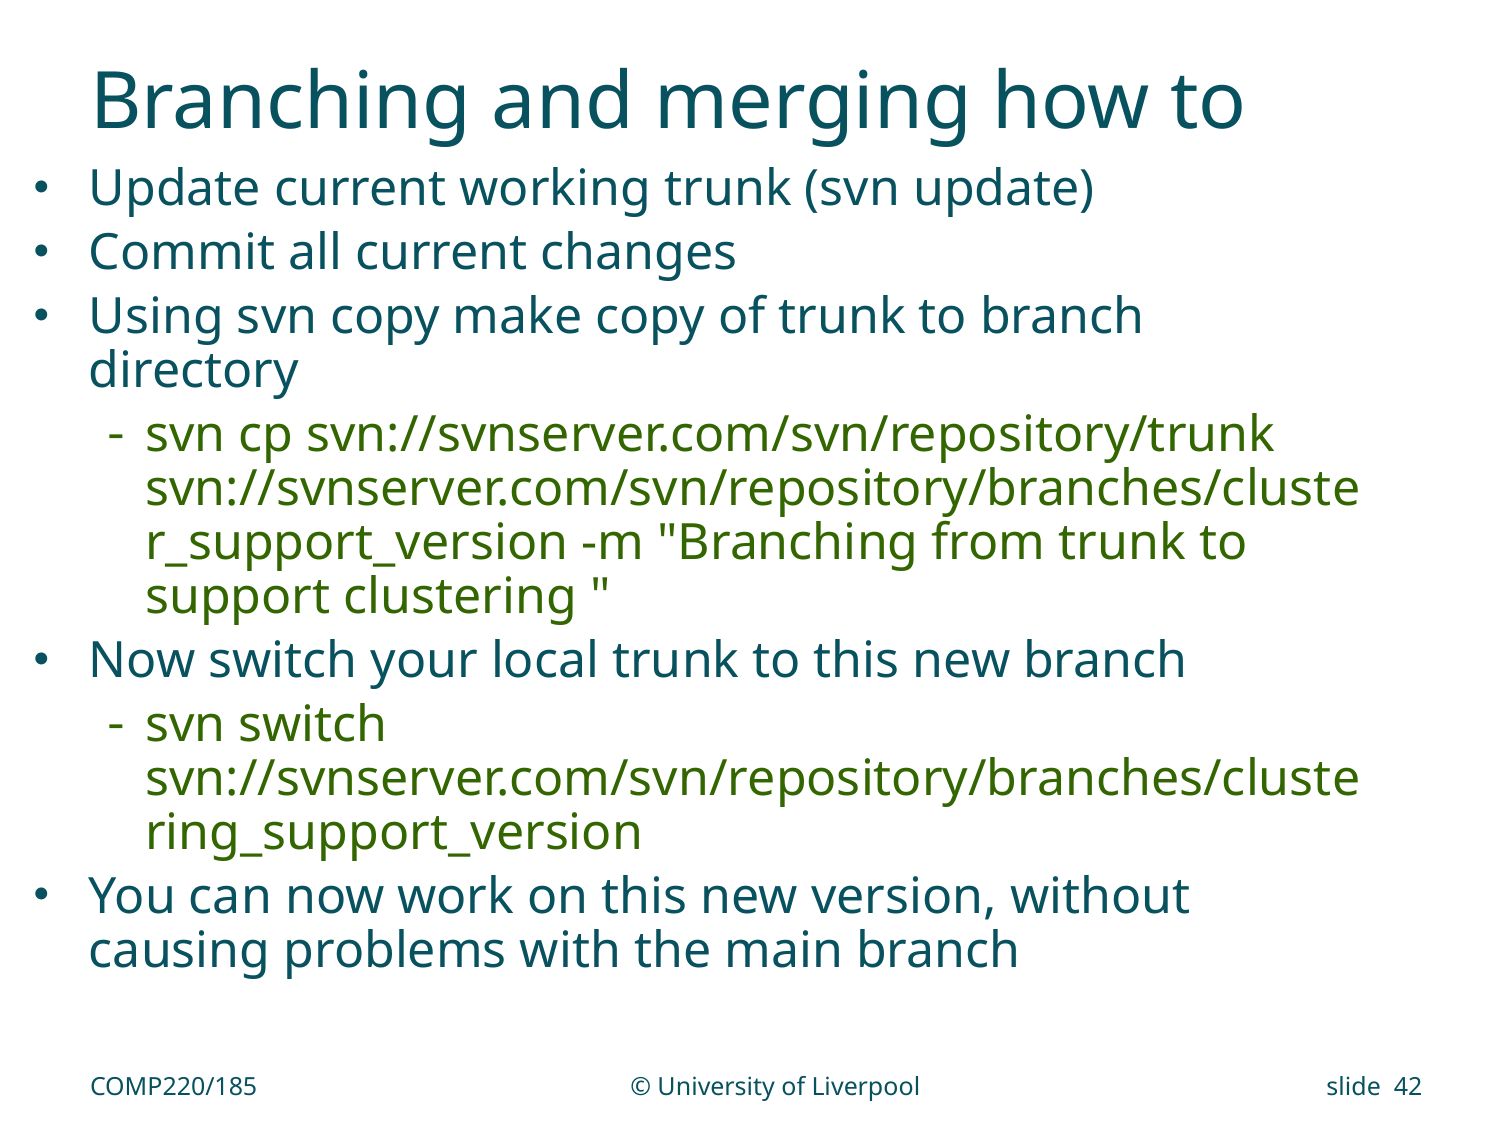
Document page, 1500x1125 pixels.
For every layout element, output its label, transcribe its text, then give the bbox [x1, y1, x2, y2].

list Update current working trunk (svn update) Commit all current changes Using svn copy make copy of trunk to branch directory svn cp svn://svnserver.com/svn/repository/trunk svn://svnserver.com/svn/repository/branches/cluster_support_version -m "Branching from trunk to support clustering " Now switch your local trunk to this new branch svn switch svn://svnserver.com/svn/repository/branches/clustering_support_version You can now work on this new version, without causing problems with the main branch [17, 154, 1378, 905]
slide_number slide 42 [1212, 1062, 1438, 1113]
title Branching and merging how to [75, 42, 1425, 152]
slide_number © University of Liverpool [600, 1062, 951, 1125]
footer COMP220/185 [74, 1062, 575, 1125]
